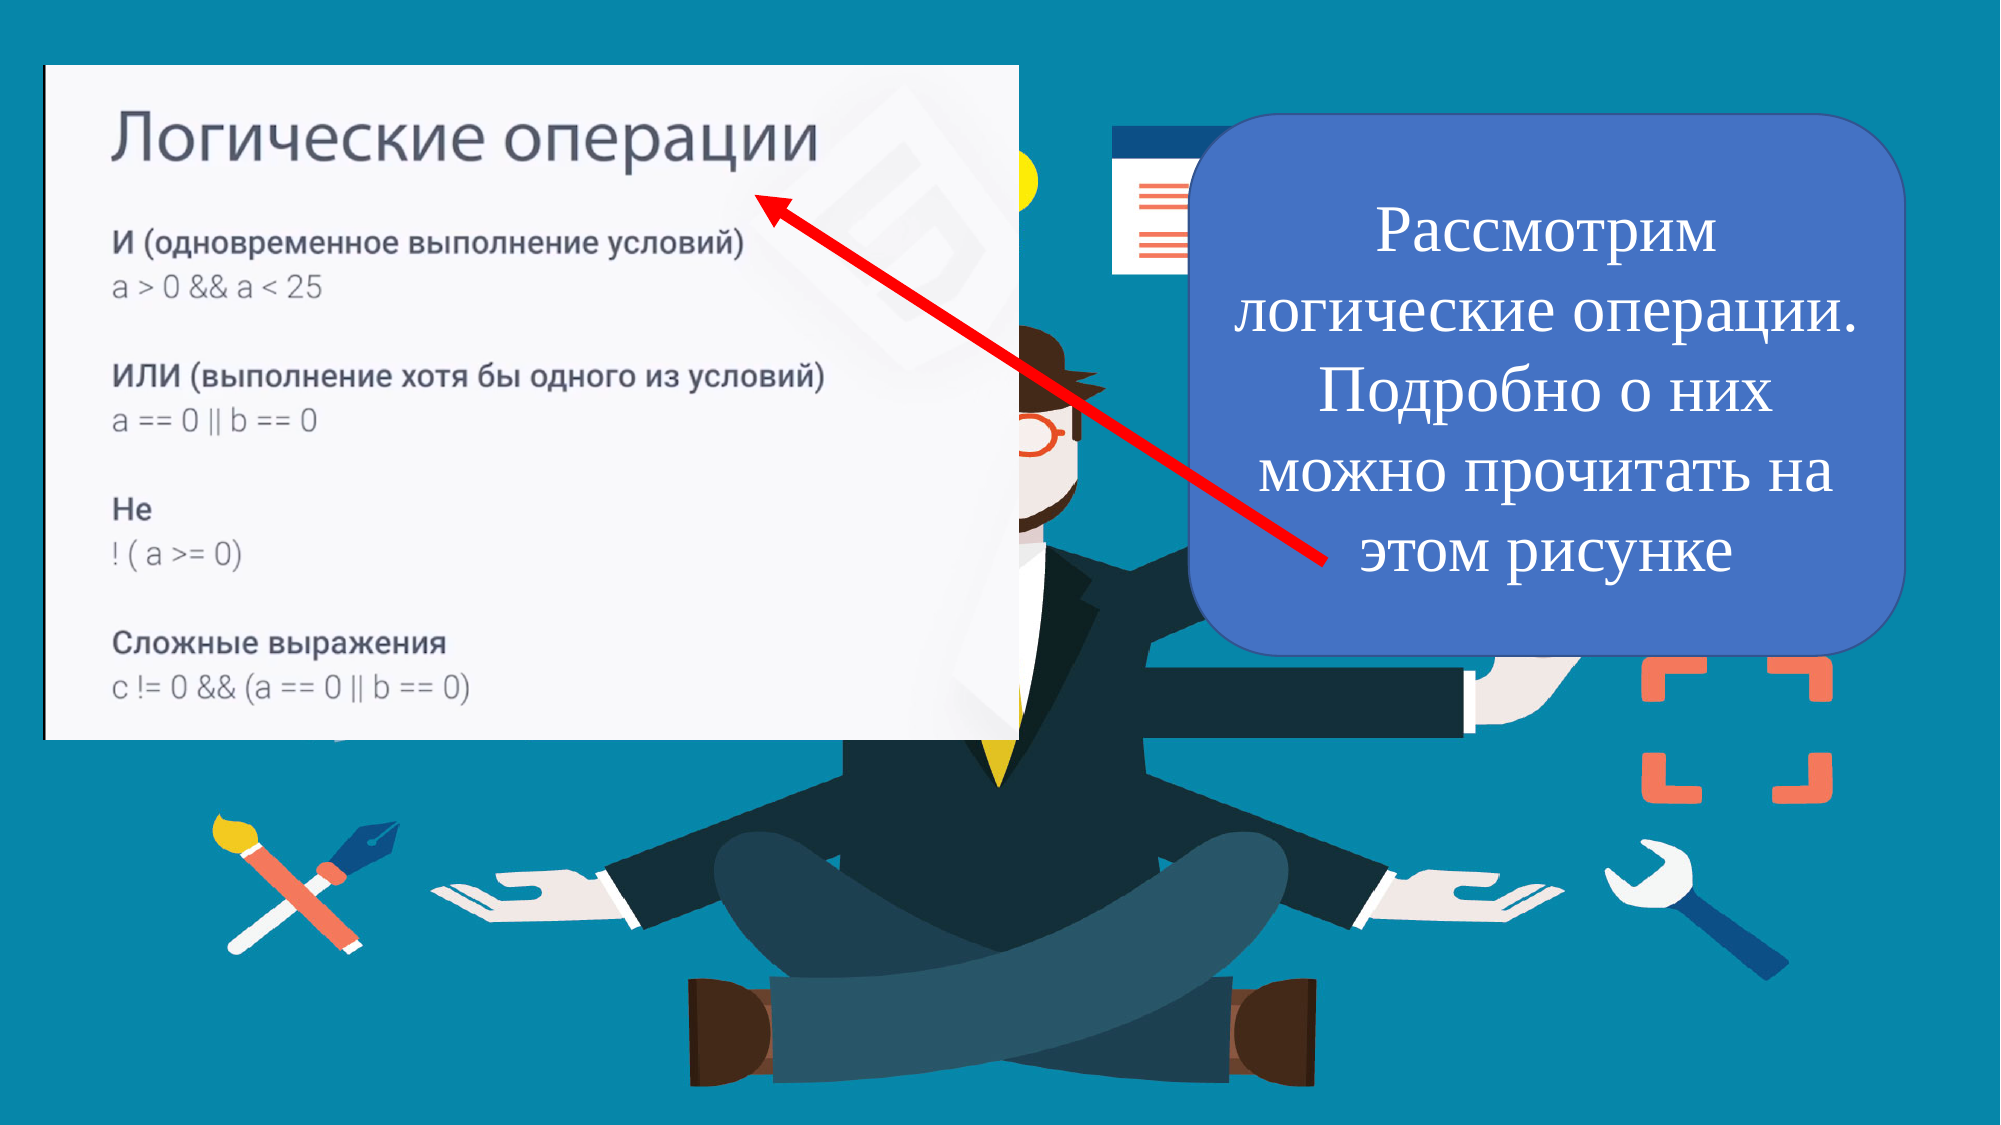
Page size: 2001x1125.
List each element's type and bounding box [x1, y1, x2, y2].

text_box [754, 194, 1326, 563]
picture [44, 66, 1905, 1086]
picture [1772, 751, 1832, 803]
picture [1605, 840, 1787, 979]
picture [1642, 751, 1702, 805]
picture [213, 814, 397, 954]
